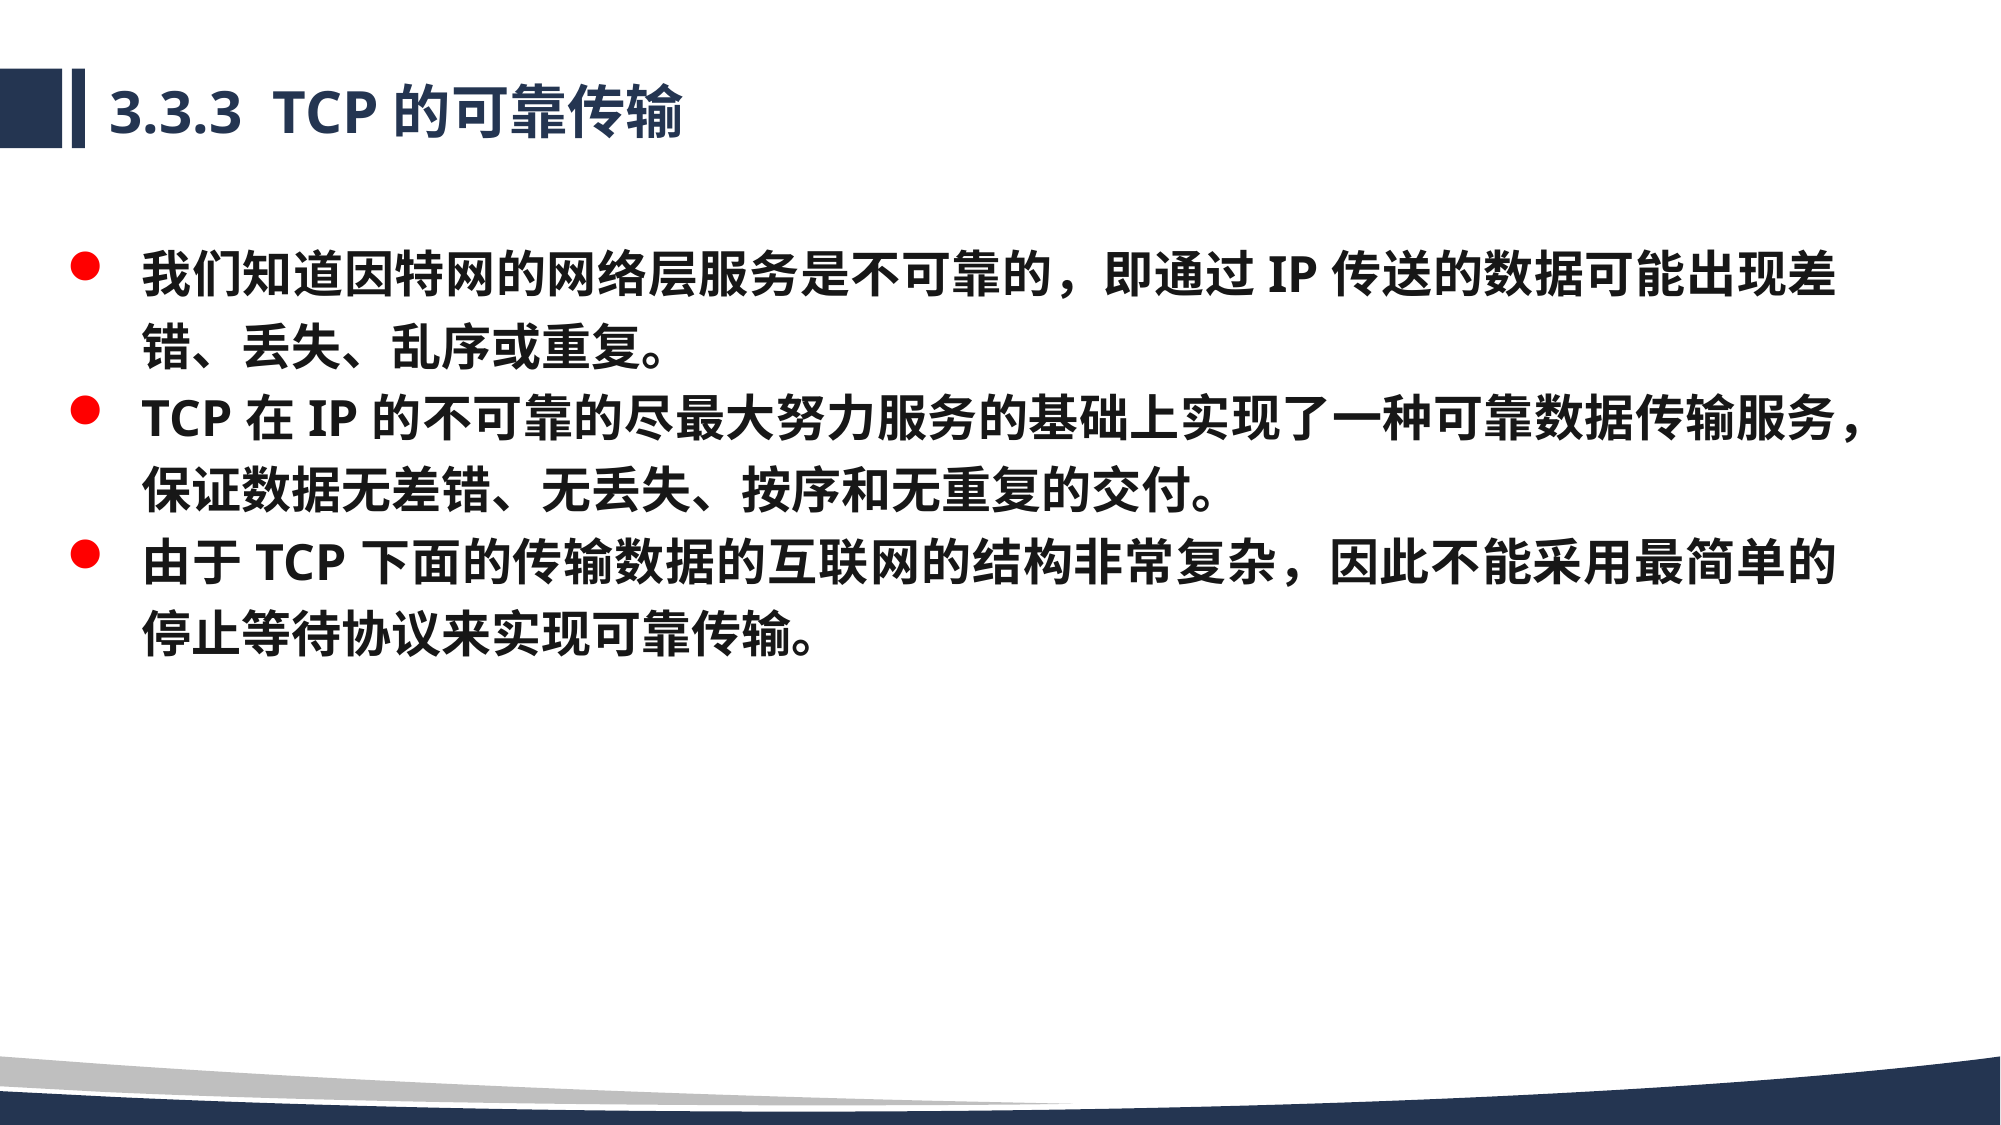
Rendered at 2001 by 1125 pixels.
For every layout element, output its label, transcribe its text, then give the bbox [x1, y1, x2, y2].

list 我们知道因特网的网络层服务是不可靠的，即通过IP传送的数据可能出现差错、丢失、乱序或重复。 TCP在IP的不可靠的尽最大努力服务的基础上实现了一种可靠数据传输服务，保证数据无差错、无丢失、按序和无重复的交付。 由于TCP下面的传输数据的互联网的结构非常复杂，因此不能采用最简单的停止等待协议来实现可靠传输。 [51, 223, 1853, 866]
title 3.3.3 TCP的可靠传输 [94, 75, 1592, 155]
